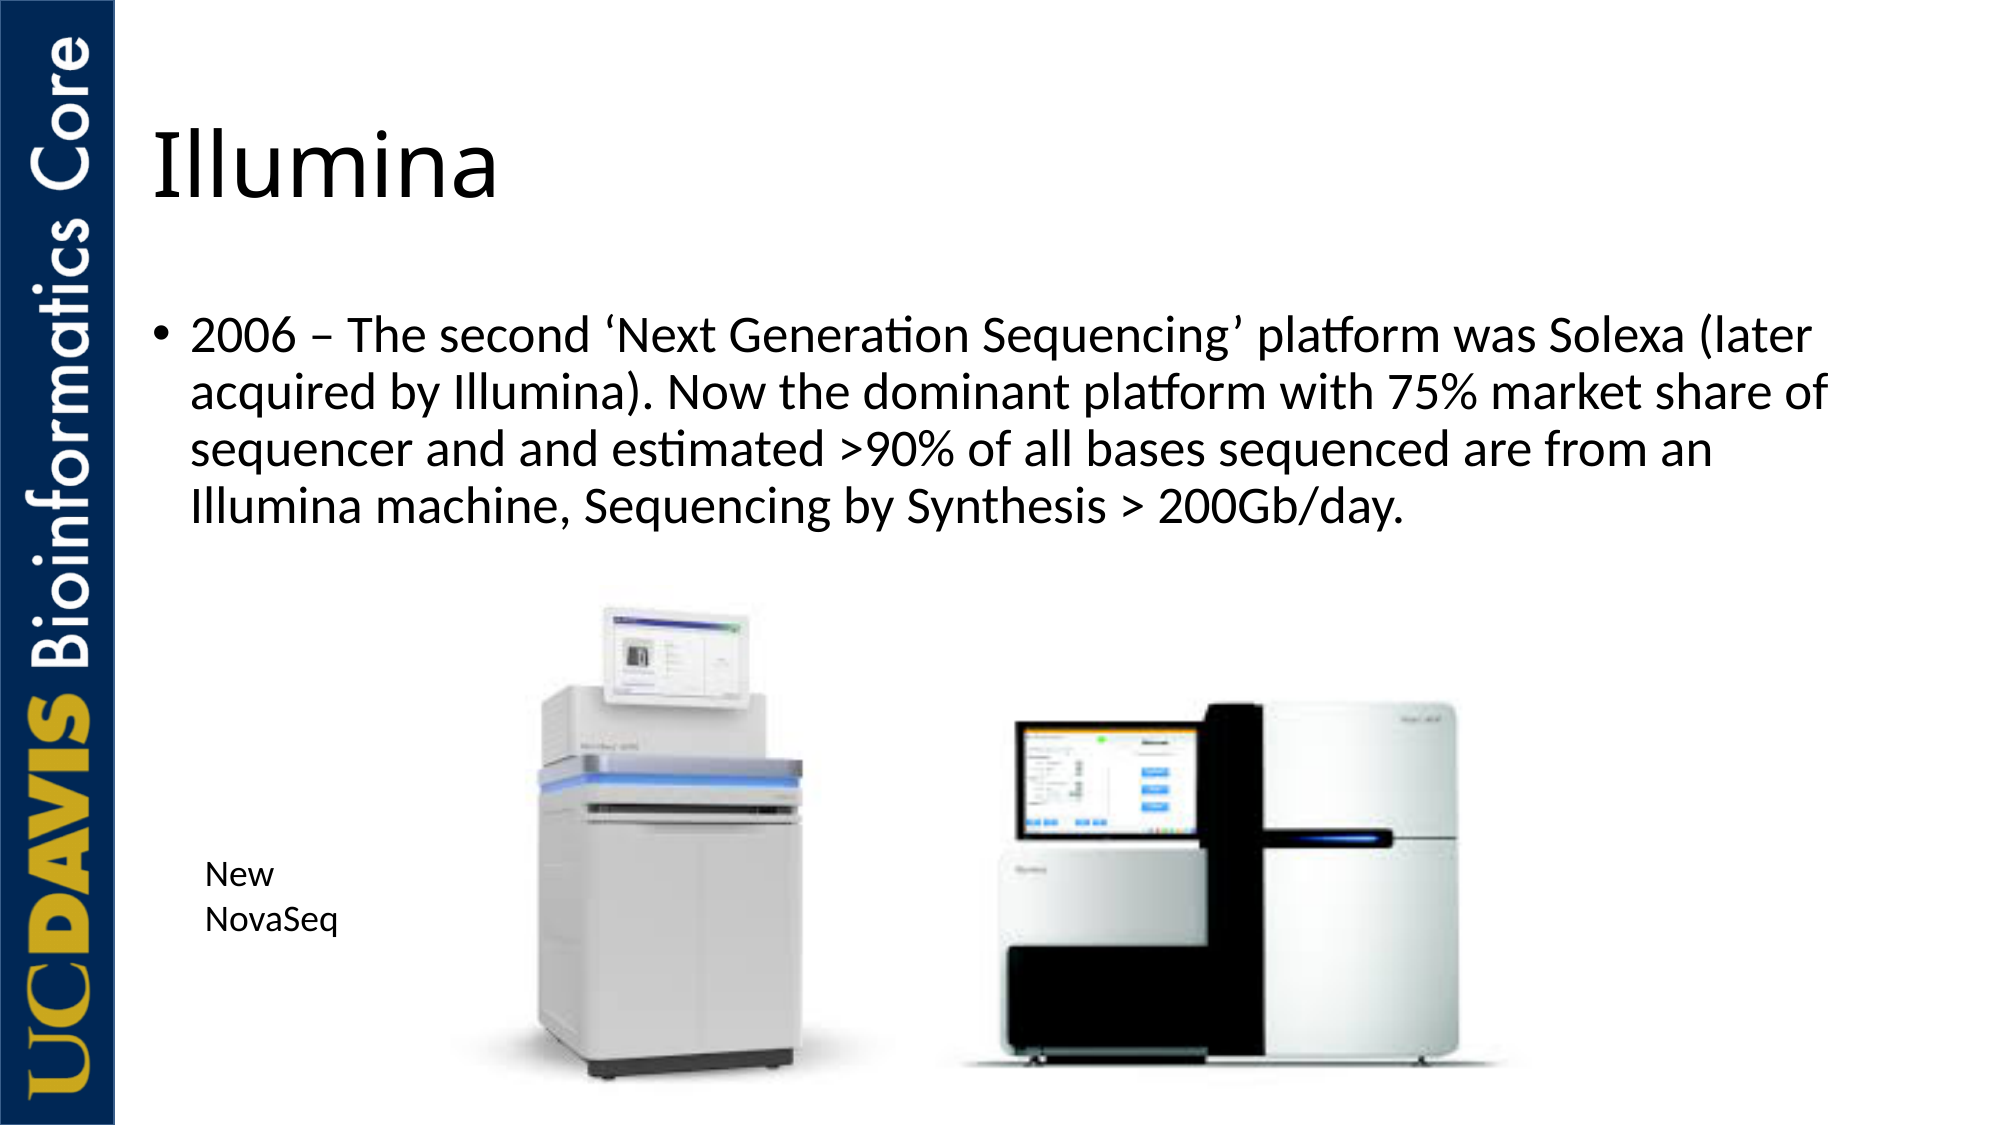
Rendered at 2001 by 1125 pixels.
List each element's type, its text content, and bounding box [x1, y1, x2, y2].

list 2006 – The second ‘Next Generation Sequencing’ platform was Solexa (later acquired by Illumina). Now the dominant platform with 75% market share of sequencer and and estimated >90% of all bases sequenced are from an Illumina machine, Sequencing by Synthesis > 200Gb/day. [137, 299, 1863, 1014]
picture [415, 585, 1601, 1125]
text_box New NovaSeq [190, 841, 415, 947]
picture [8, 0, 112, 1121]
title Illumina [137, 59, 1863, 278]
